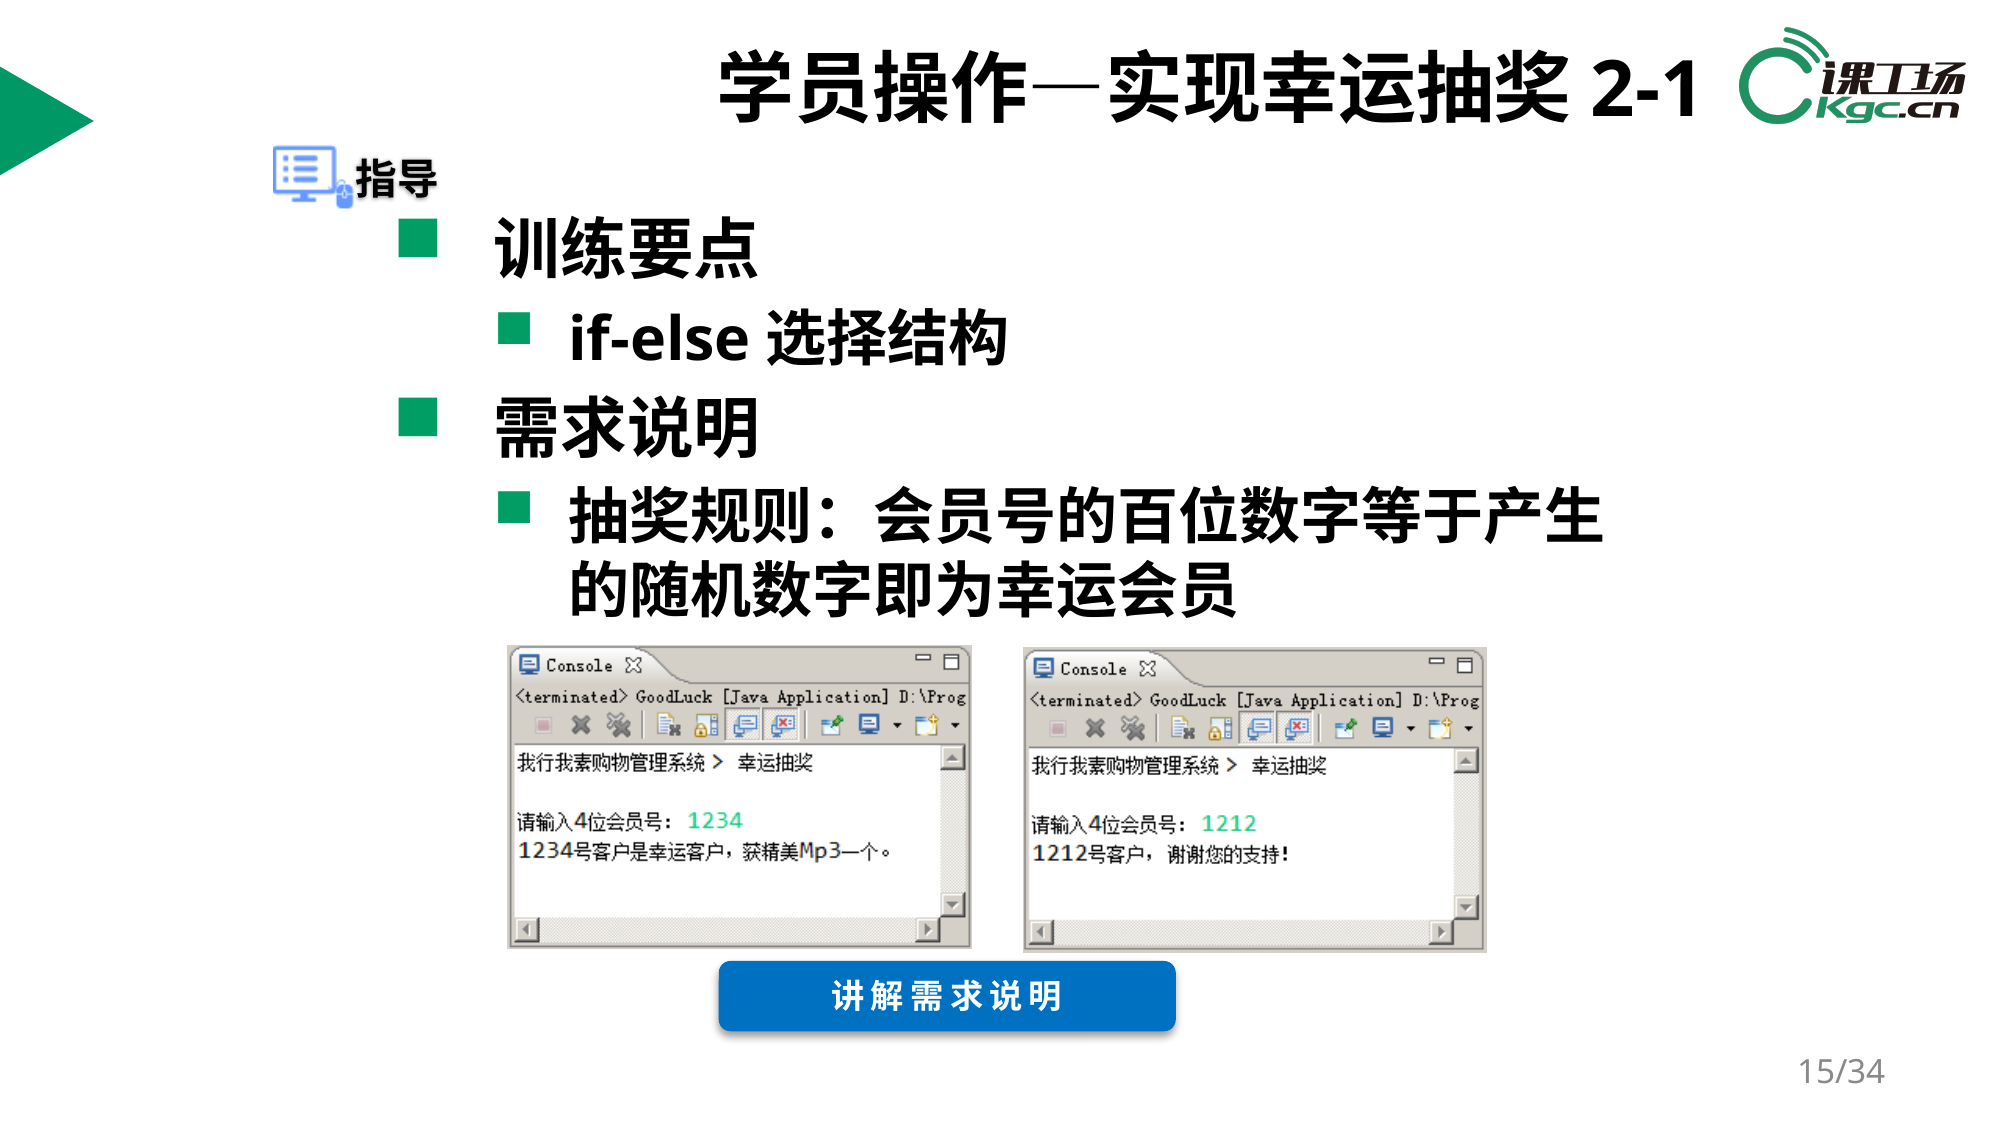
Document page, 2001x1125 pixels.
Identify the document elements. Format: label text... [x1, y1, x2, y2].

picture [1739, 27, 1966, 124]
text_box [718, 960, 1176, 1032]
list 训练要点 if-else选择结构 需求说明 抽奖规则：会员号的百位数字等于产生的随机数字即为幸运会员 [378, 199, 1633, 1043]
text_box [273, 140, 455, 223]
title 学员操作—实现幸运抽奖2-1 [701, 42, 1738, 129]
slide_number /34 [1433, 1042, 1901, 1104]
picture [507, 645, 972, 949]
picture [1023, 646, 1487, 954]
